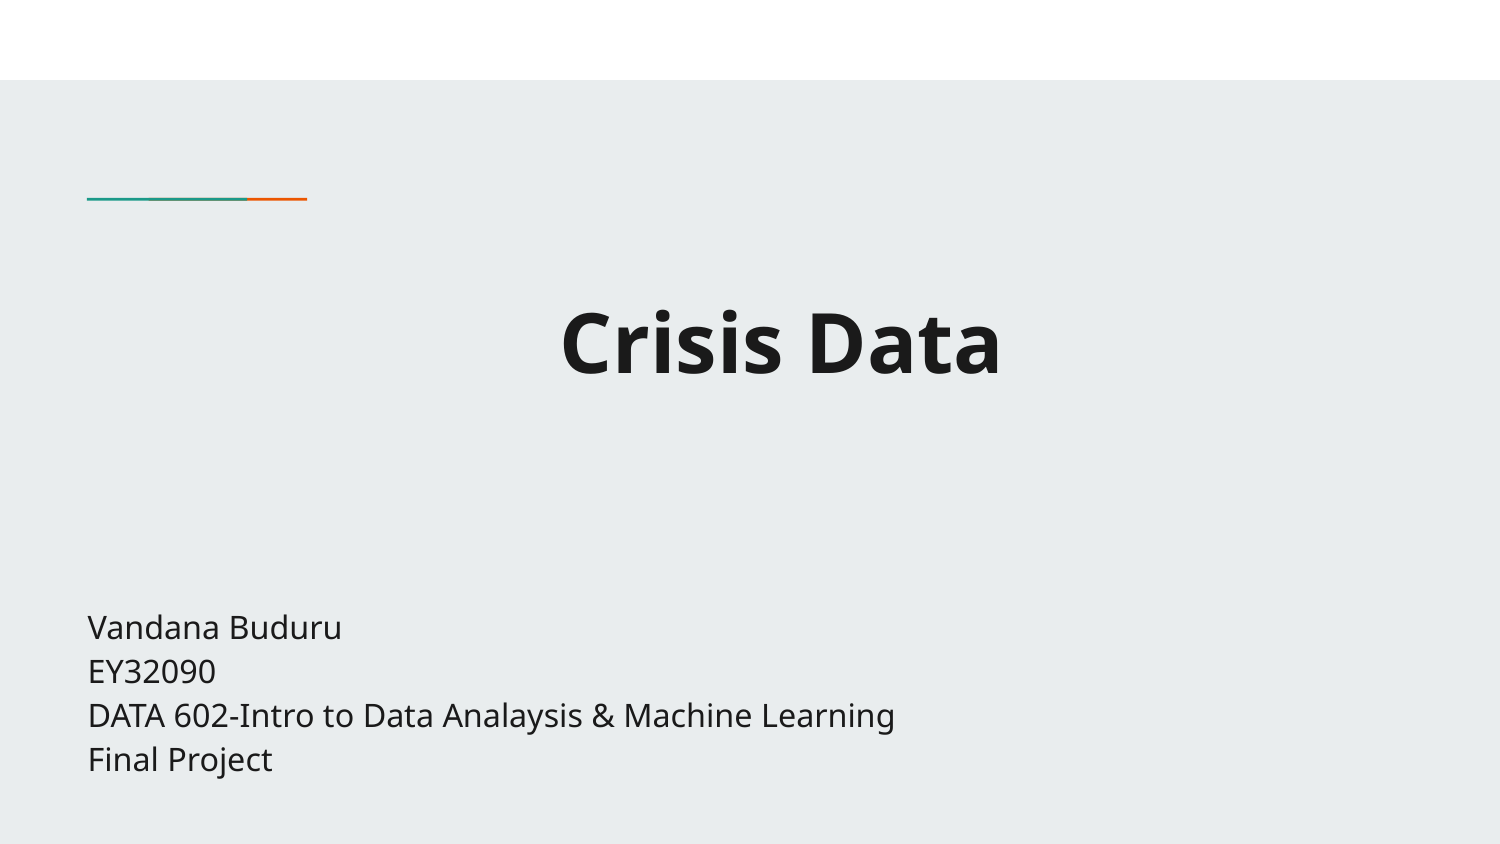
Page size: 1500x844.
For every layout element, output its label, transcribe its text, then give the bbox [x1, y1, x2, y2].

subtitle Vandana Buduru EY32090 DATA 602-Intro to Data Analaysis & Machine Learning Final Project [72, 589, 1037, 798]
title Crisis Data [135, 264, 1365, 548]
